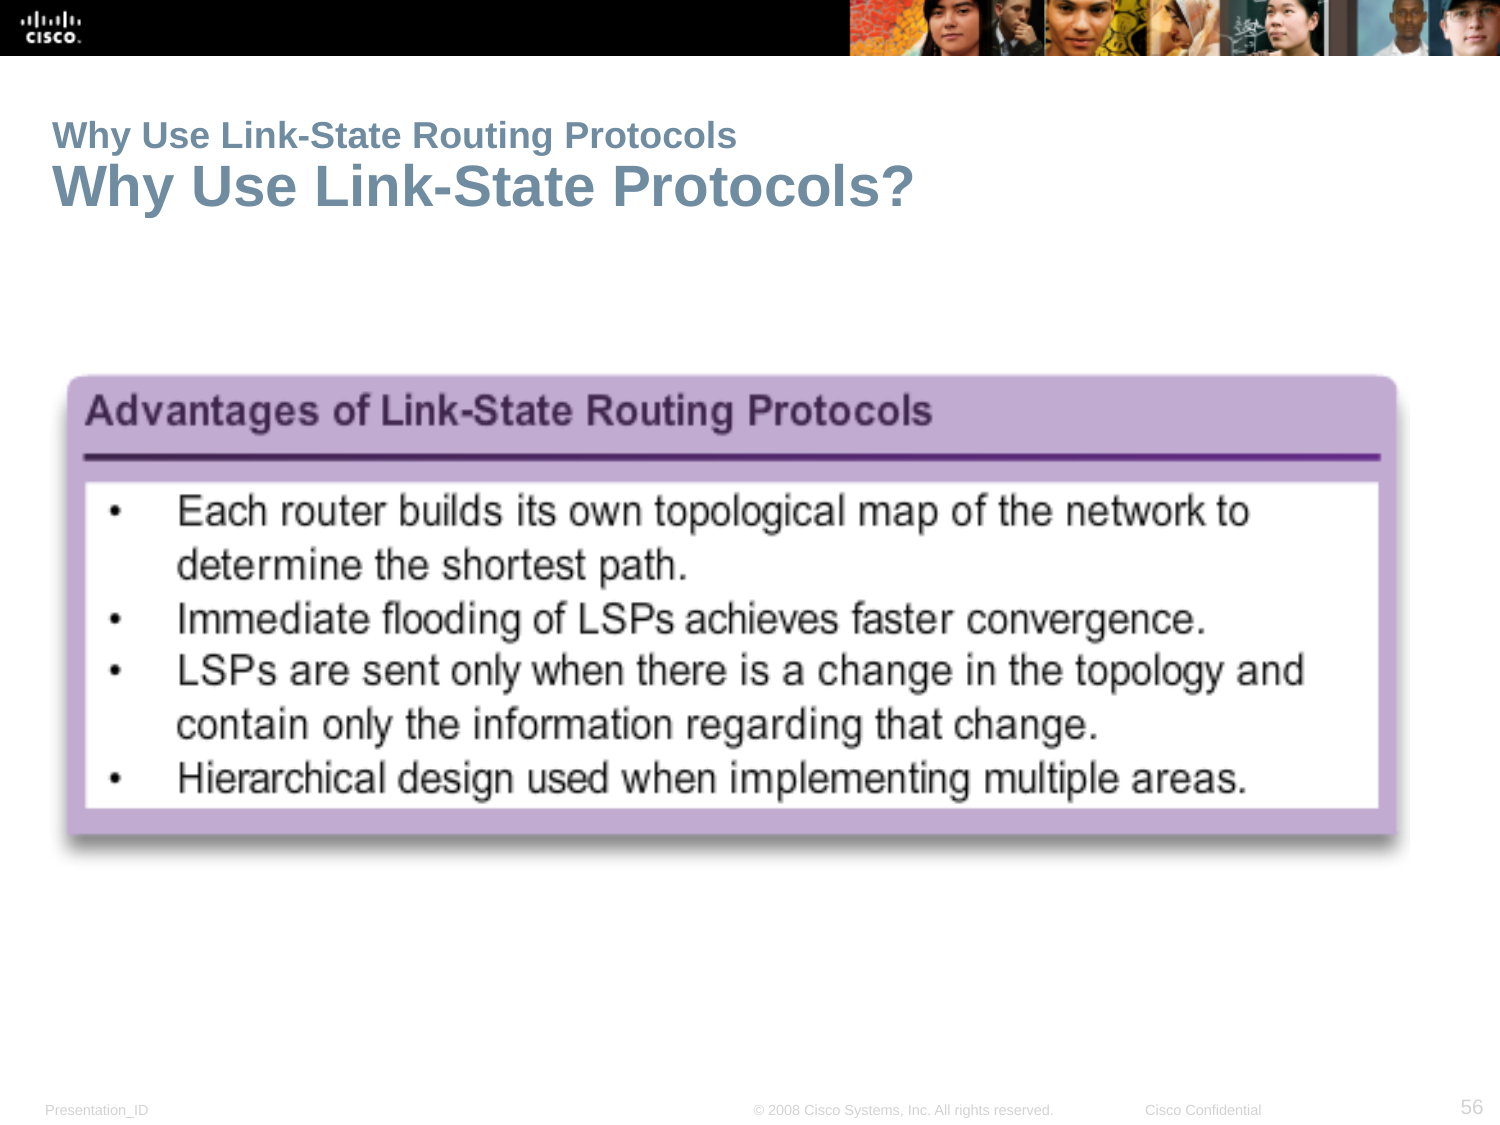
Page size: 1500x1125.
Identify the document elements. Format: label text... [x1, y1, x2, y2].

picture [50, 349, 1410, 876]
title Why Use Link-State Routing Protocols Why Use Link-State Protocols? [38, 80, 1427, 227]
picture [0, 0, 1500, 56]
